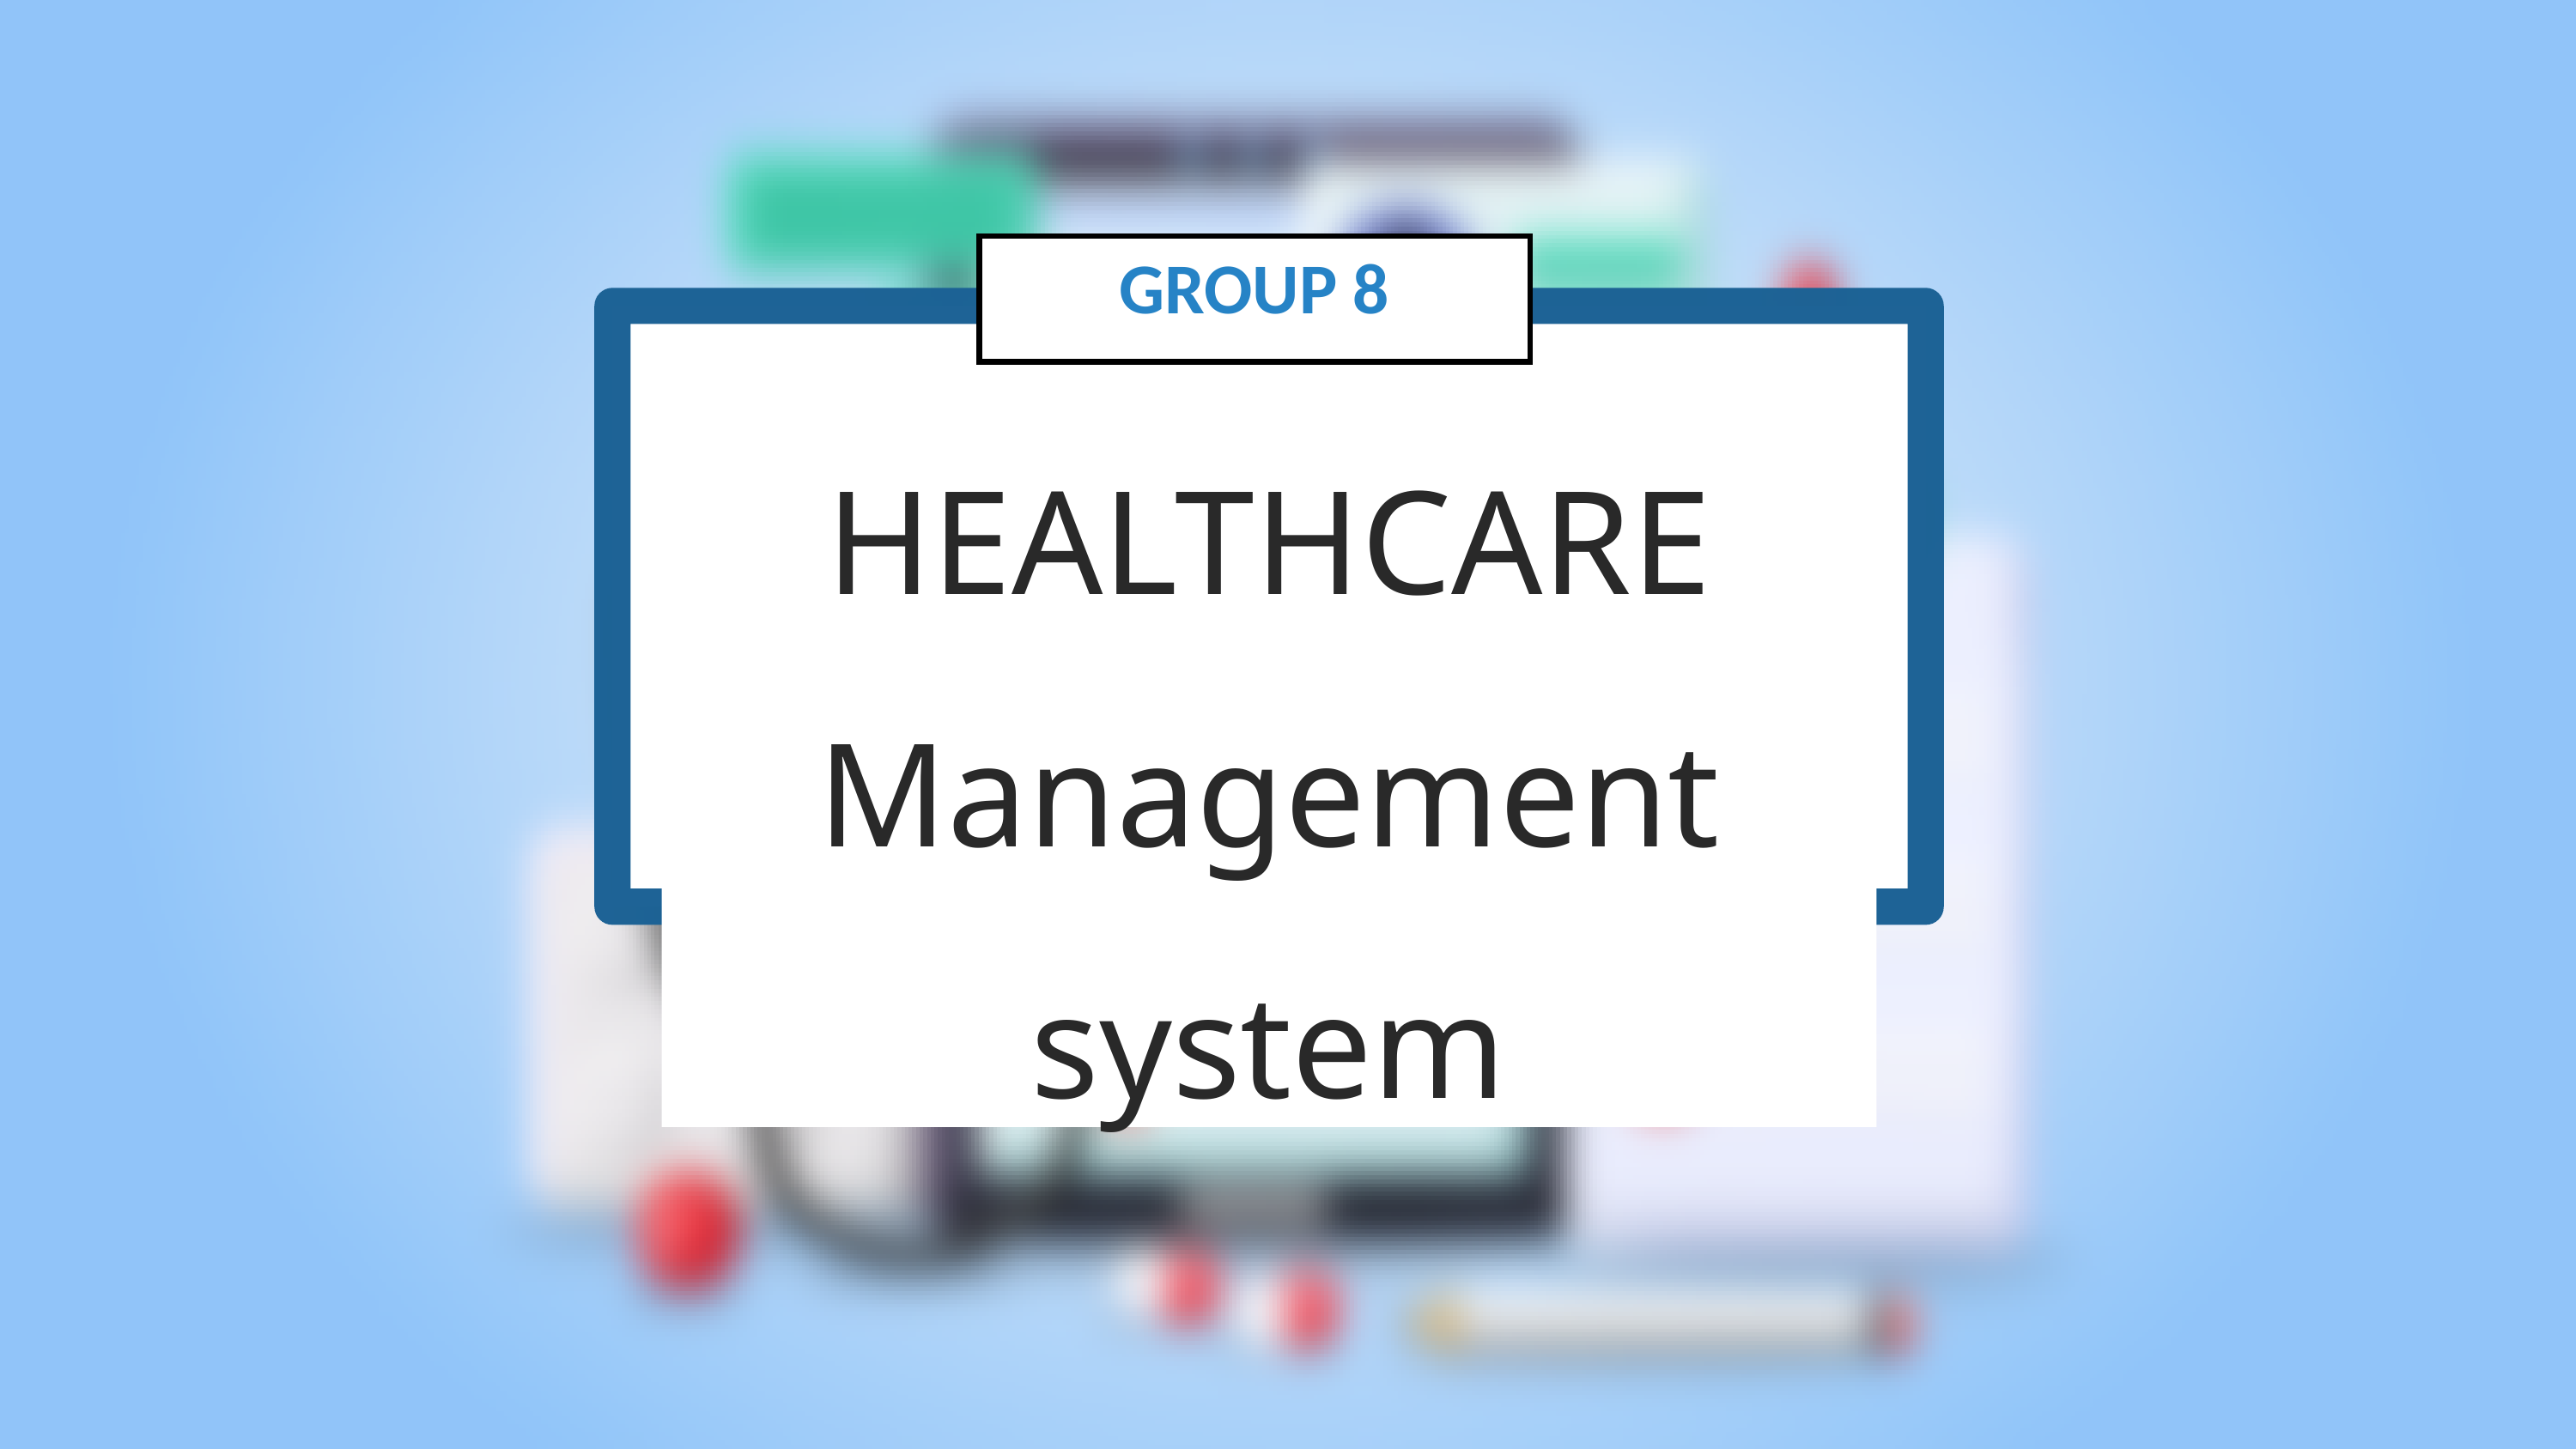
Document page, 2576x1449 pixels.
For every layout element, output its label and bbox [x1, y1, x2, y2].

text_box [978, 201, 1550, 363]
picture [0, 0, 2576, 1449]
